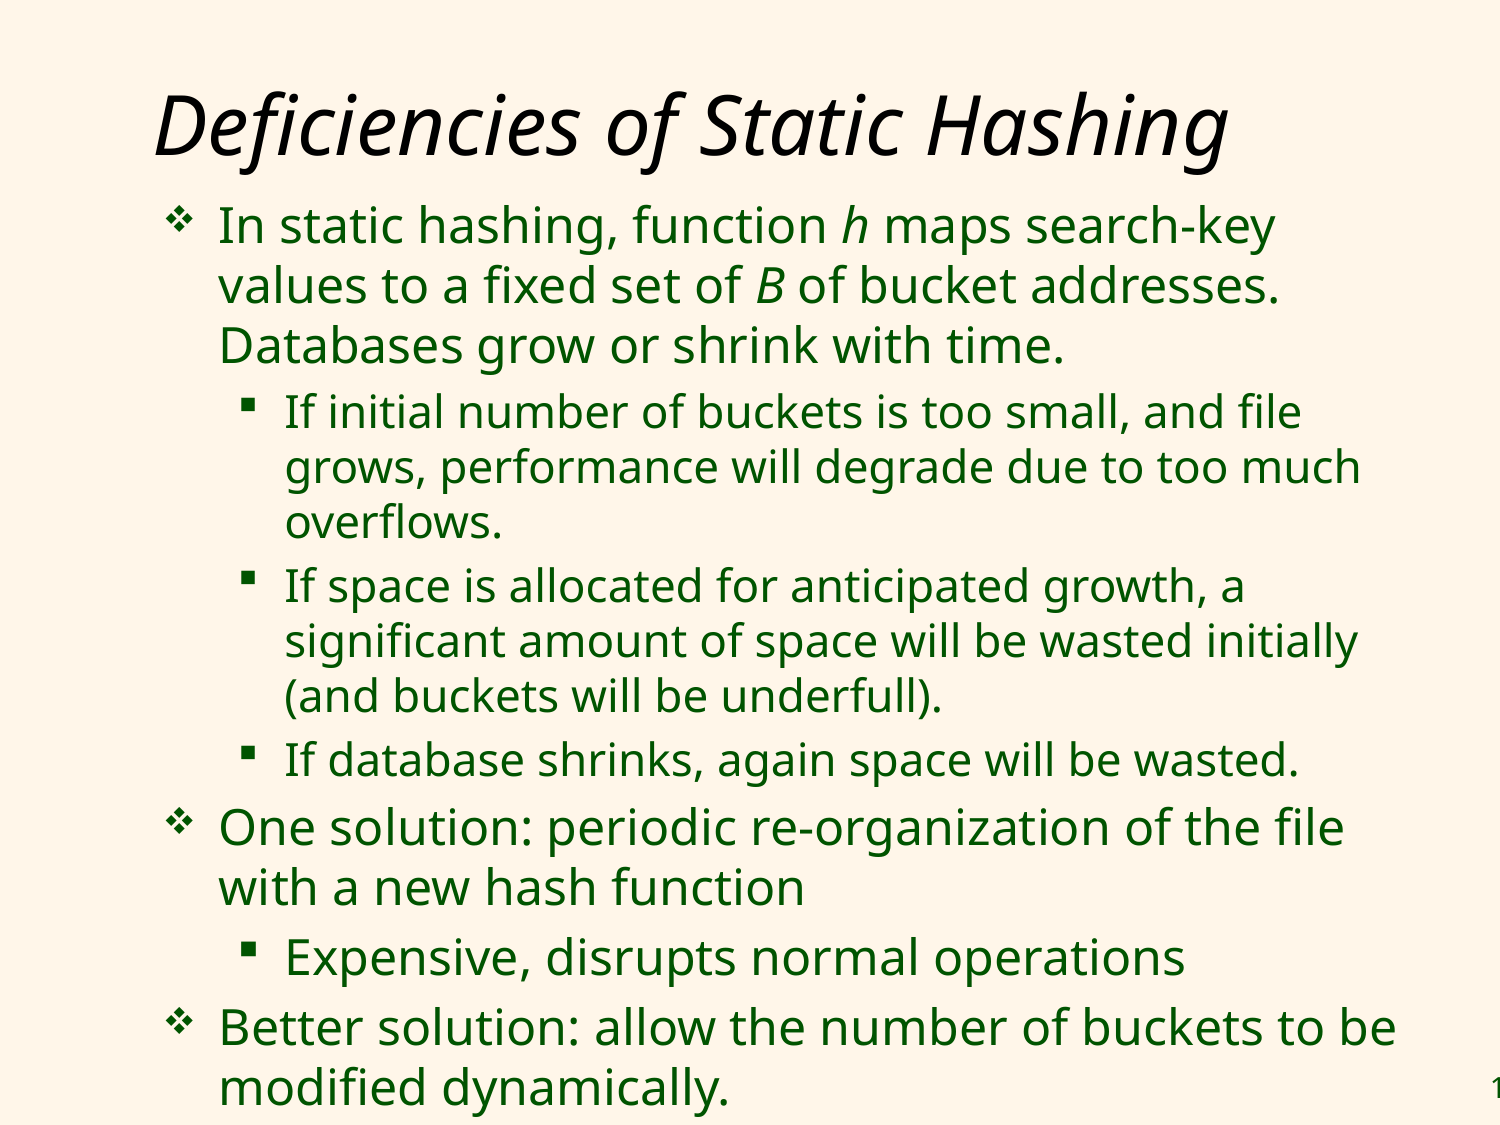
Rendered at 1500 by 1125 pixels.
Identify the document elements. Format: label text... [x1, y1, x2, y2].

list In static hashing, function h maps search-key values to a fixed set of B of bucket addresses. Databases grow or shrink with time. If initial number of buckets is too small, and file grows, performance will degrade due to too much overflows. If space is allocated for anticipated growth, a significant amount of space will be wasted initially (and buckets will be underfull). If database shrinks, again space will be wasted. One solution: periodic re-organization of the file with a new hash function Expensive, disrupts normal operations Better solution: allow the number of buckets to be modified dynamically. [147, 185, 1435, 899]
title Deficiencies of Static Hashing [137, 68, 1413, 176]
